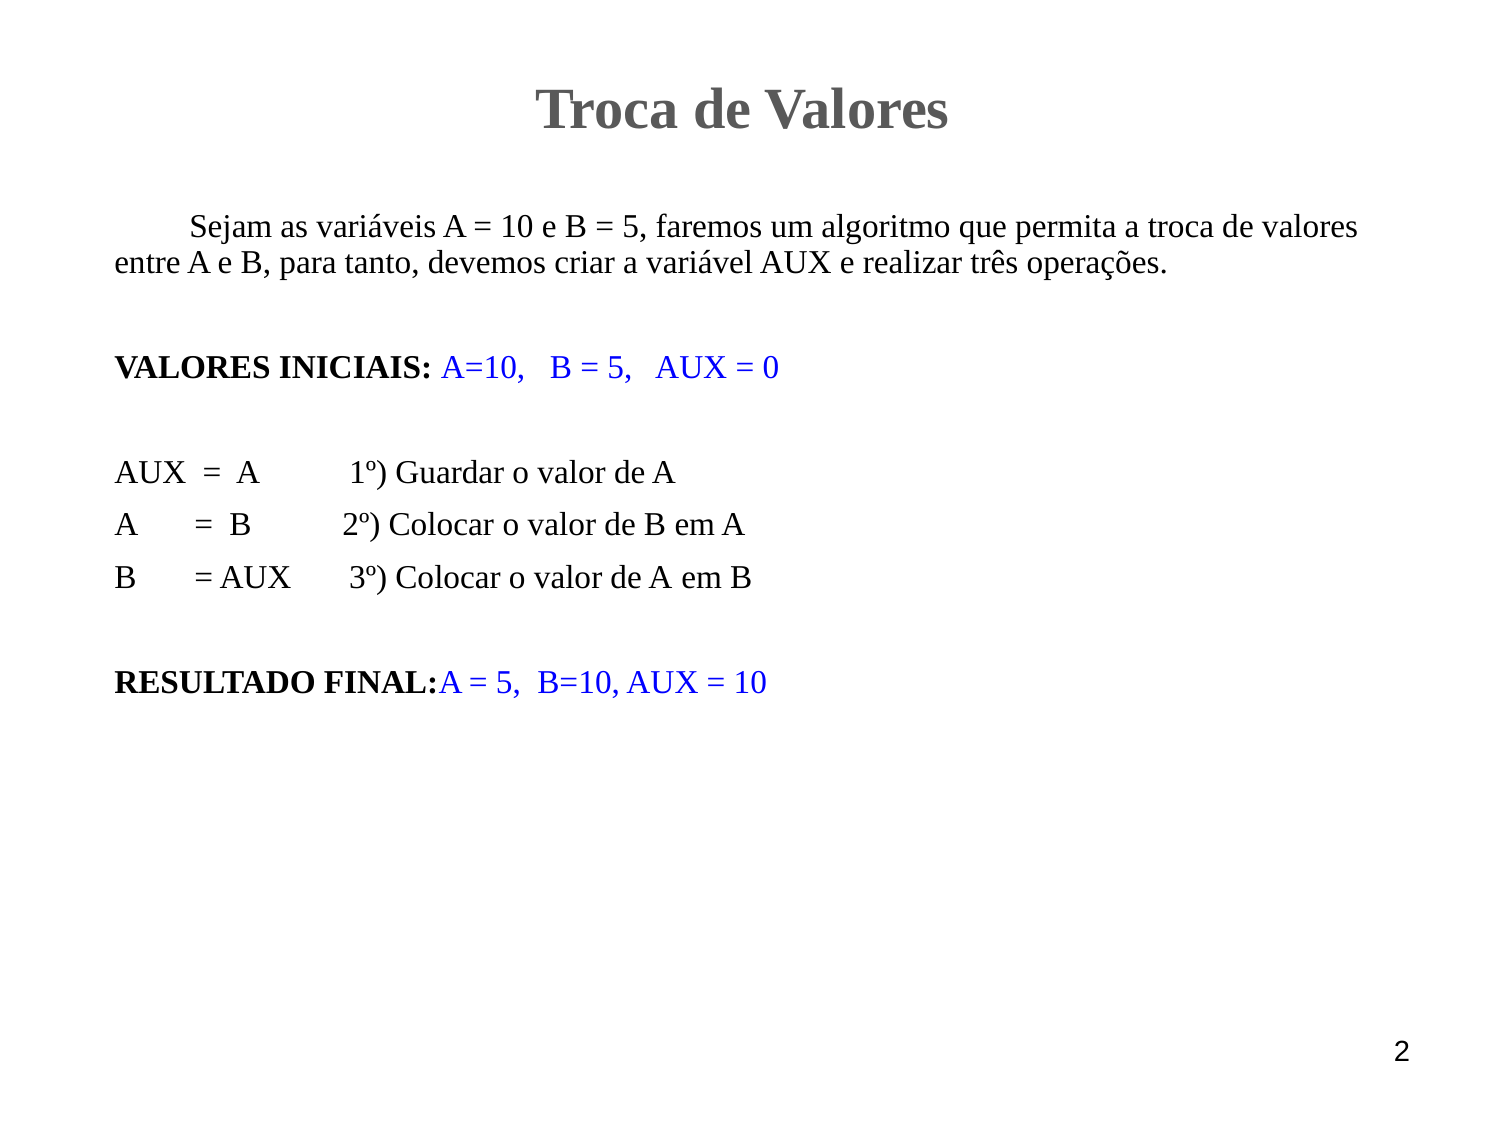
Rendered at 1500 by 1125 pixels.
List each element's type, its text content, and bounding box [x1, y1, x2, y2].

title Troca de Valores [103, 38, 1397, 182]
slide_number ‹#› [1074, 1024, 1425, 1103]
list Sejam as variáveis A = 10 e B = 5, faremos um algoritmo que permita a troca de valores entre A e B, para tanto, devemos criar a variável AUX e realizar três operações. VALORES INICIAIS: A=10, B = 5, AUX = 0 AUX = A 1º) Guardar o valor de A A = B 2º) Colocar o valor de B em A B = AUX 3º) Colocar o valor de A em B RESULTADO FINAL:A = 5, B=10, AUX = 10 [103, 202, 1397, 840]
